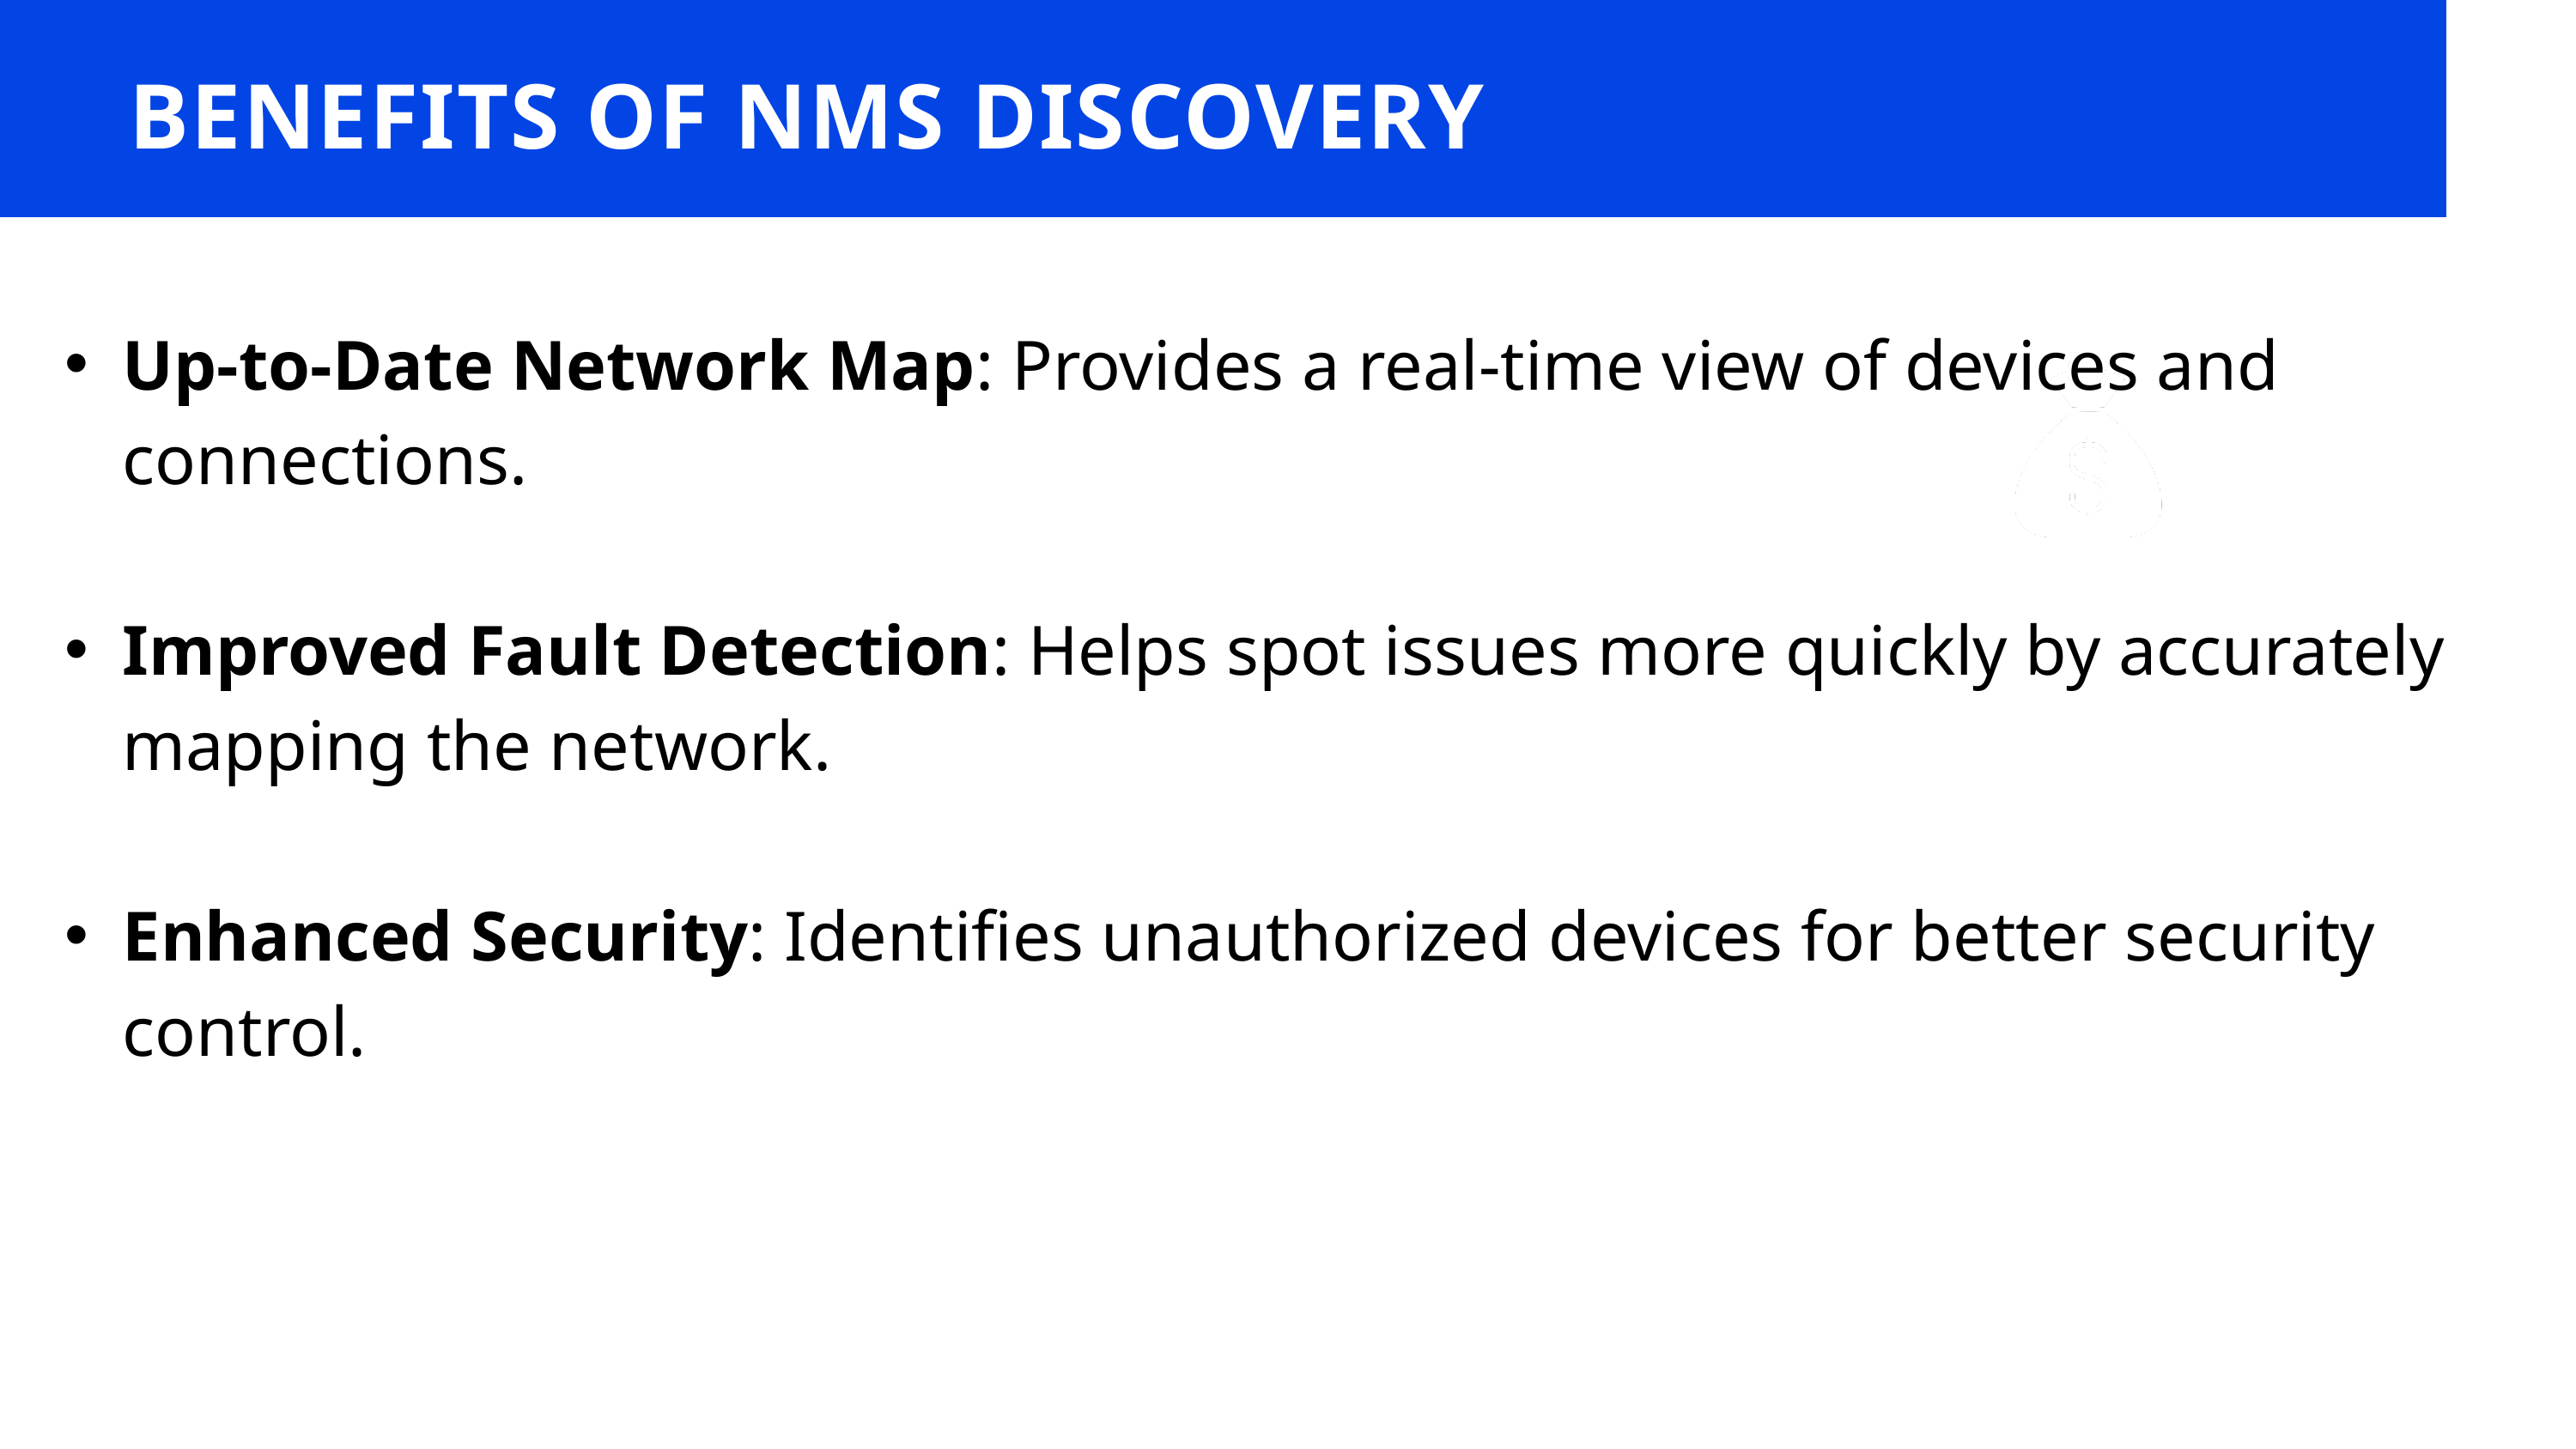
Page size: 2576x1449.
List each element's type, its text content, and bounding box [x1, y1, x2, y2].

text_box Up-to-Date Network Map: Provides a real-time view of devices and connections. Improved Fault Detection: Helps spot issues more quickly by accurately mapping the network. Enhanced Security: Identifies unauthorized devices for better security control. [6, 308, 2576, 1165]
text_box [0, 0, 2447, 218]
